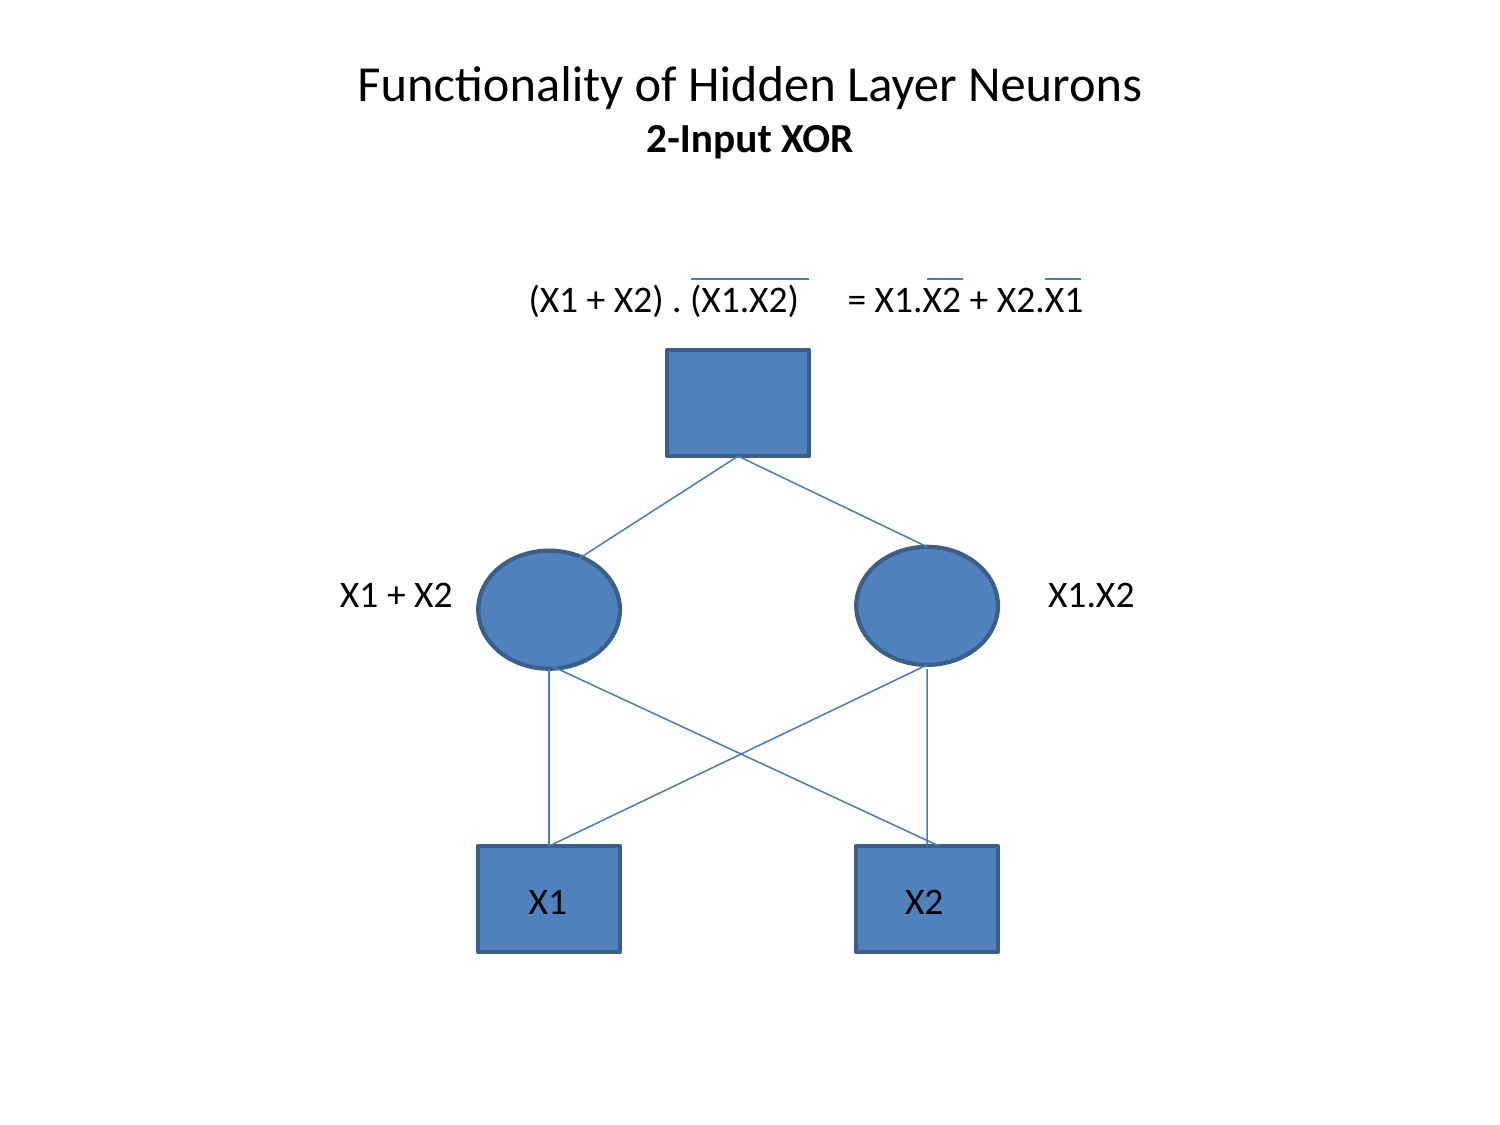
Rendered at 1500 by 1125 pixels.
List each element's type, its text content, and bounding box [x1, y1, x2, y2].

text_box (X1 + X2) . (X1.X2) [513, 267, 832, 327]
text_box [737, 455, 928, 548]
text_box [854, 544, 1001, 666]
text_box X1 [513, 869, 609, 930]
title Functionality of Hidden Layer Neurons 2-Input XOR [75, 42, 1425, 231]
text_box X2 [856, 869, 998, 930]
text_box = X1.X2 + X2.X1 [832, 267, 1412, 327]
text_box [476, 844, 622, 954]
text_box X1 + X2 [265, 562, 479, 623]
text_box [477, 548, 623, 671]
text_box [854, 844, 1000, 954]
text_box [665, 348, 811, 454]
text_box X1.X2 [1033, 562, 1152, 623]
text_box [548, 664, 940, 847]
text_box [572, 455, 739, 563]
